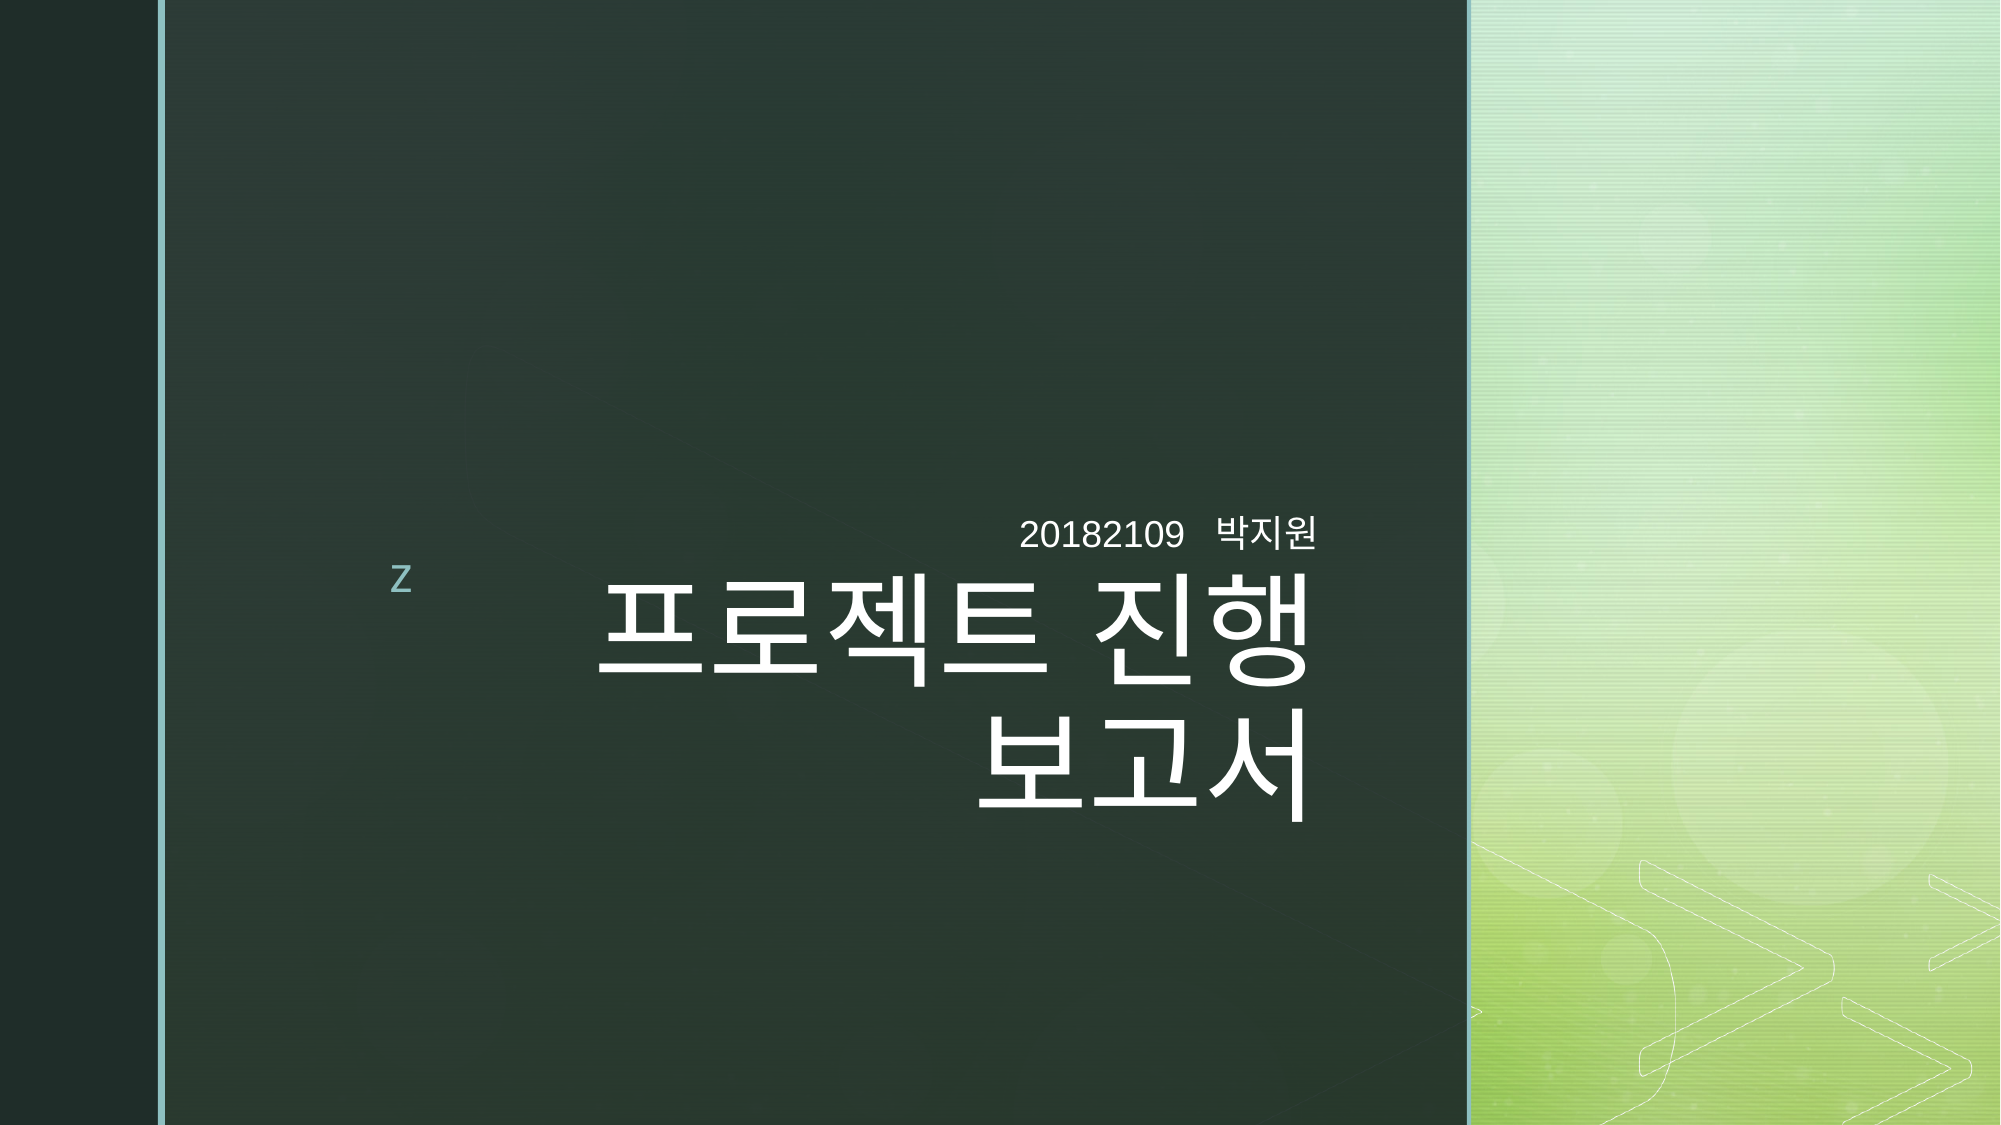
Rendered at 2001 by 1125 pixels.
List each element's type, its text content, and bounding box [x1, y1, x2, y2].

picture [1472, 0, 2001, 1125]
subtitle 20182109 박지원 [454, 372, 1334, 563]
title 프로젝트 진행 보고서 [428, 562, 1334, 935]
